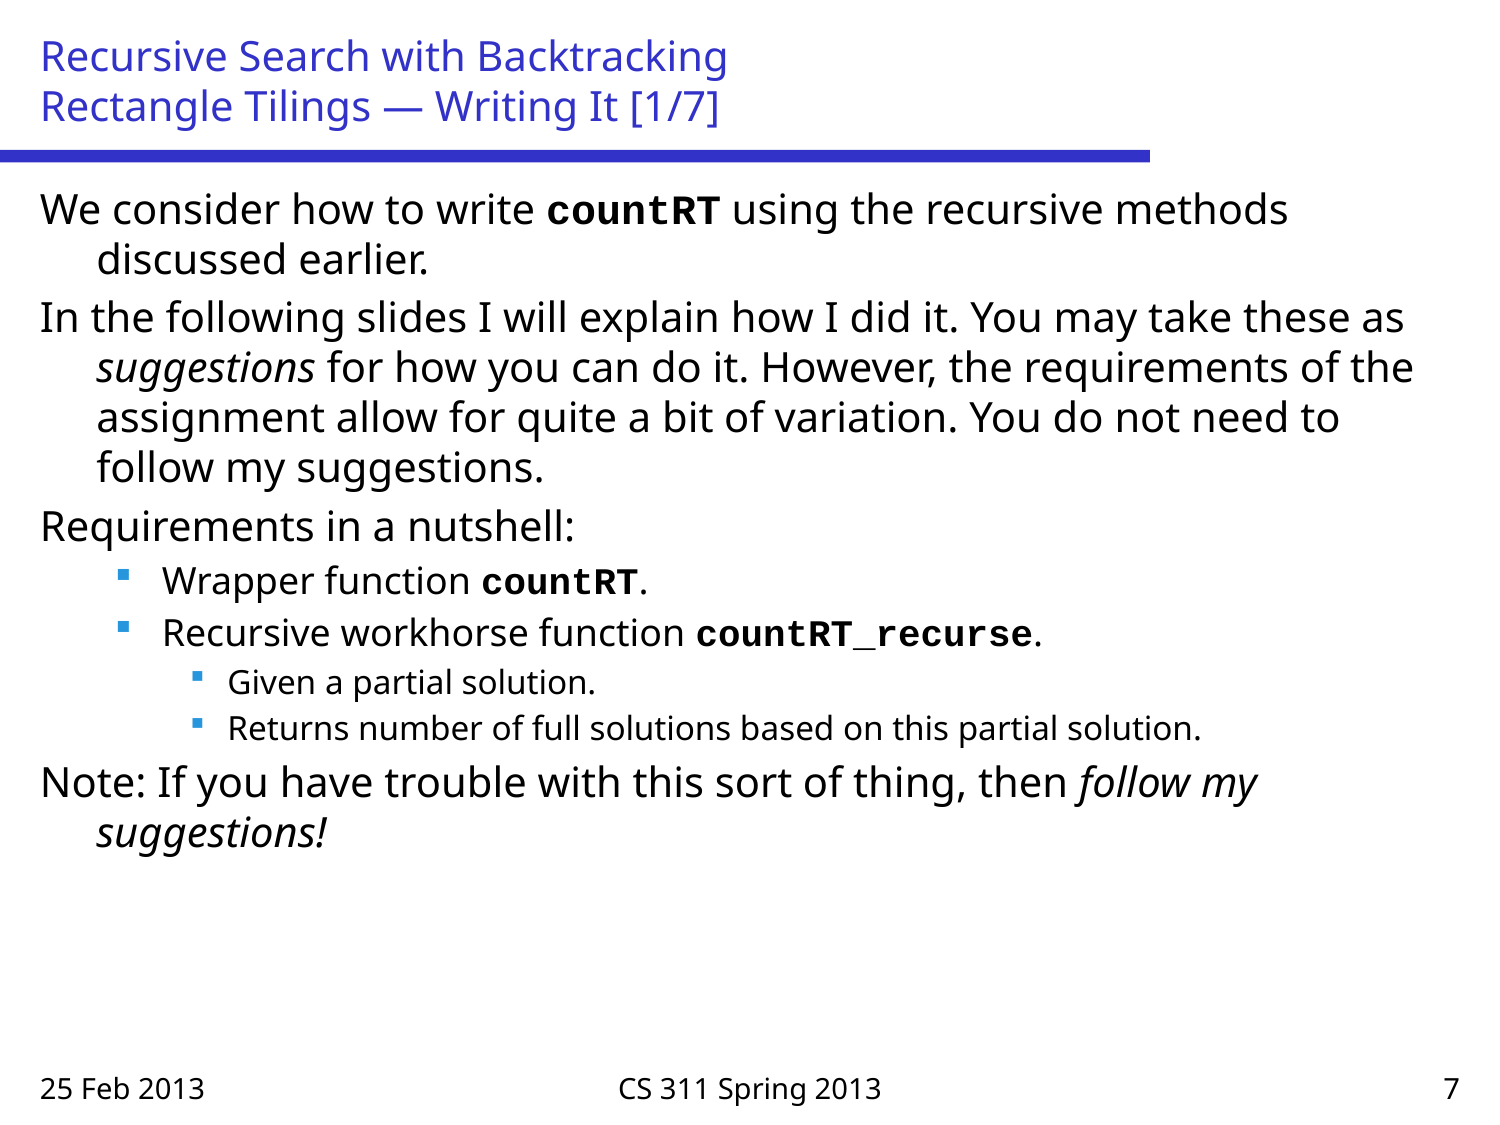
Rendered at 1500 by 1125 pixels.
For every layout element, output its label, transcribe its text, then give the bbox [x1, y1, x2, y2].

title Recursive Search with Backtracking Rectangle Tilings — Writing It [1/7] [24, 24, 1475, 138]
slide_number 7 [1125, 1062, 1475, 1113]
list We consider how to write countRT using the recursive methods discussed earlier. In the following slides I will explain how I did it. You may take these as suggestions for how you can do it. However, the requirements of the assignment allow for quite a bit of variation. You do not need to follow my suggestions. Requirements in a nutshell: Wrapper function countRT. Recursive workhorse function countRT_recurse. Given a partial solution. Returns number of full solutions based on this partial solution. Note: If you have trouble with this sort of thing, then follow my suggestions! [24, 174, 1475, 1050]
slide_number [24, 1062, 375, 1113]
footer CS 311 Spring 2013 [387, 1062, 1113, 1113]
